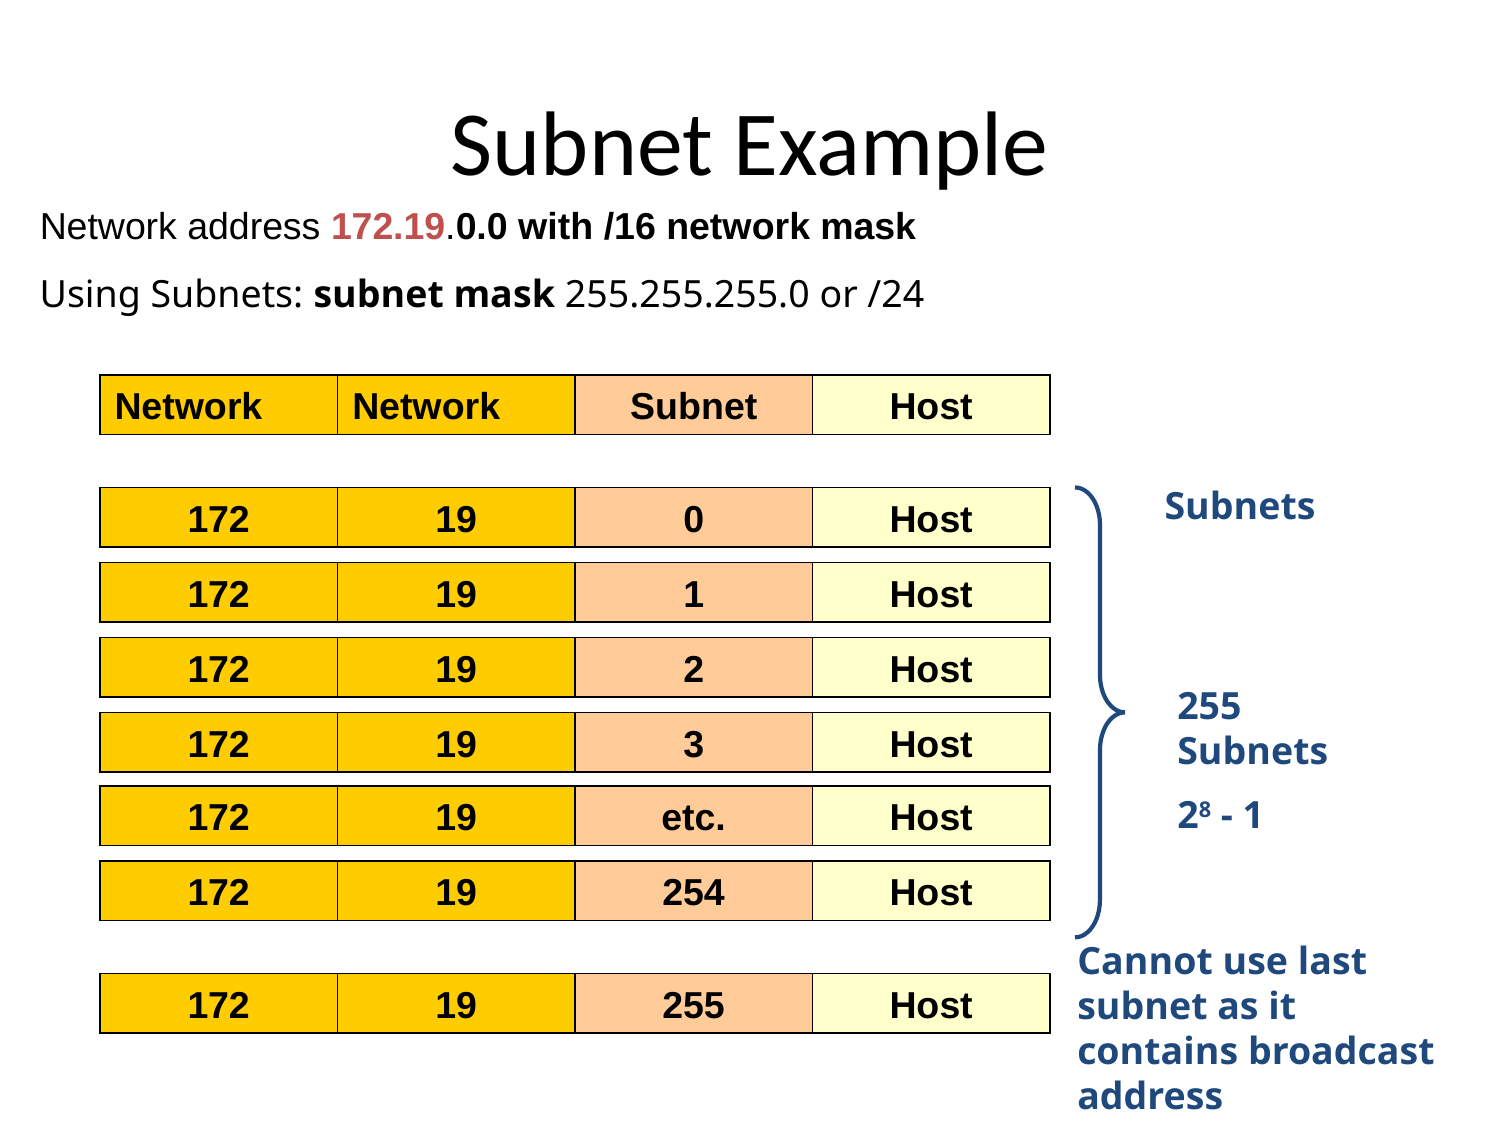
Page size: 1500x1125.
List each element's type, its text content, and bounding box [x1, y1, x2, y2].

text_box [99, 562, 1051, 637]
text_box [99, 374, 1051, 452]
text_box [99, 712, 1051, 785]
text_box Subnets [1149, 474, 1388, 535]
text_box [99, 860, 1051, 938]
text_box 255 Subnets 28 - 1 [1162, 674, 1400, 844]
text_box [1074, 487, 1126, 929]
text_box Cannot use last subnet as it contains broadcast address [1062, 929, 1463, 1125]
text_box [99, 785, 1051, 860]
text_box Network address 172.19.0.0 with /16 network mask [24, 199, 1425, 263]
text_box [99, 487, 1051, 562]
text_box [99, 973, 1051, 1051]
text_box Using Subnets: subnet mask 255.255.255.0 or /24 [24, 262, 1213, 323]
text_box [99, 637, 1051, 712]
title Subnet Example [75, 45, 1425, 199]
